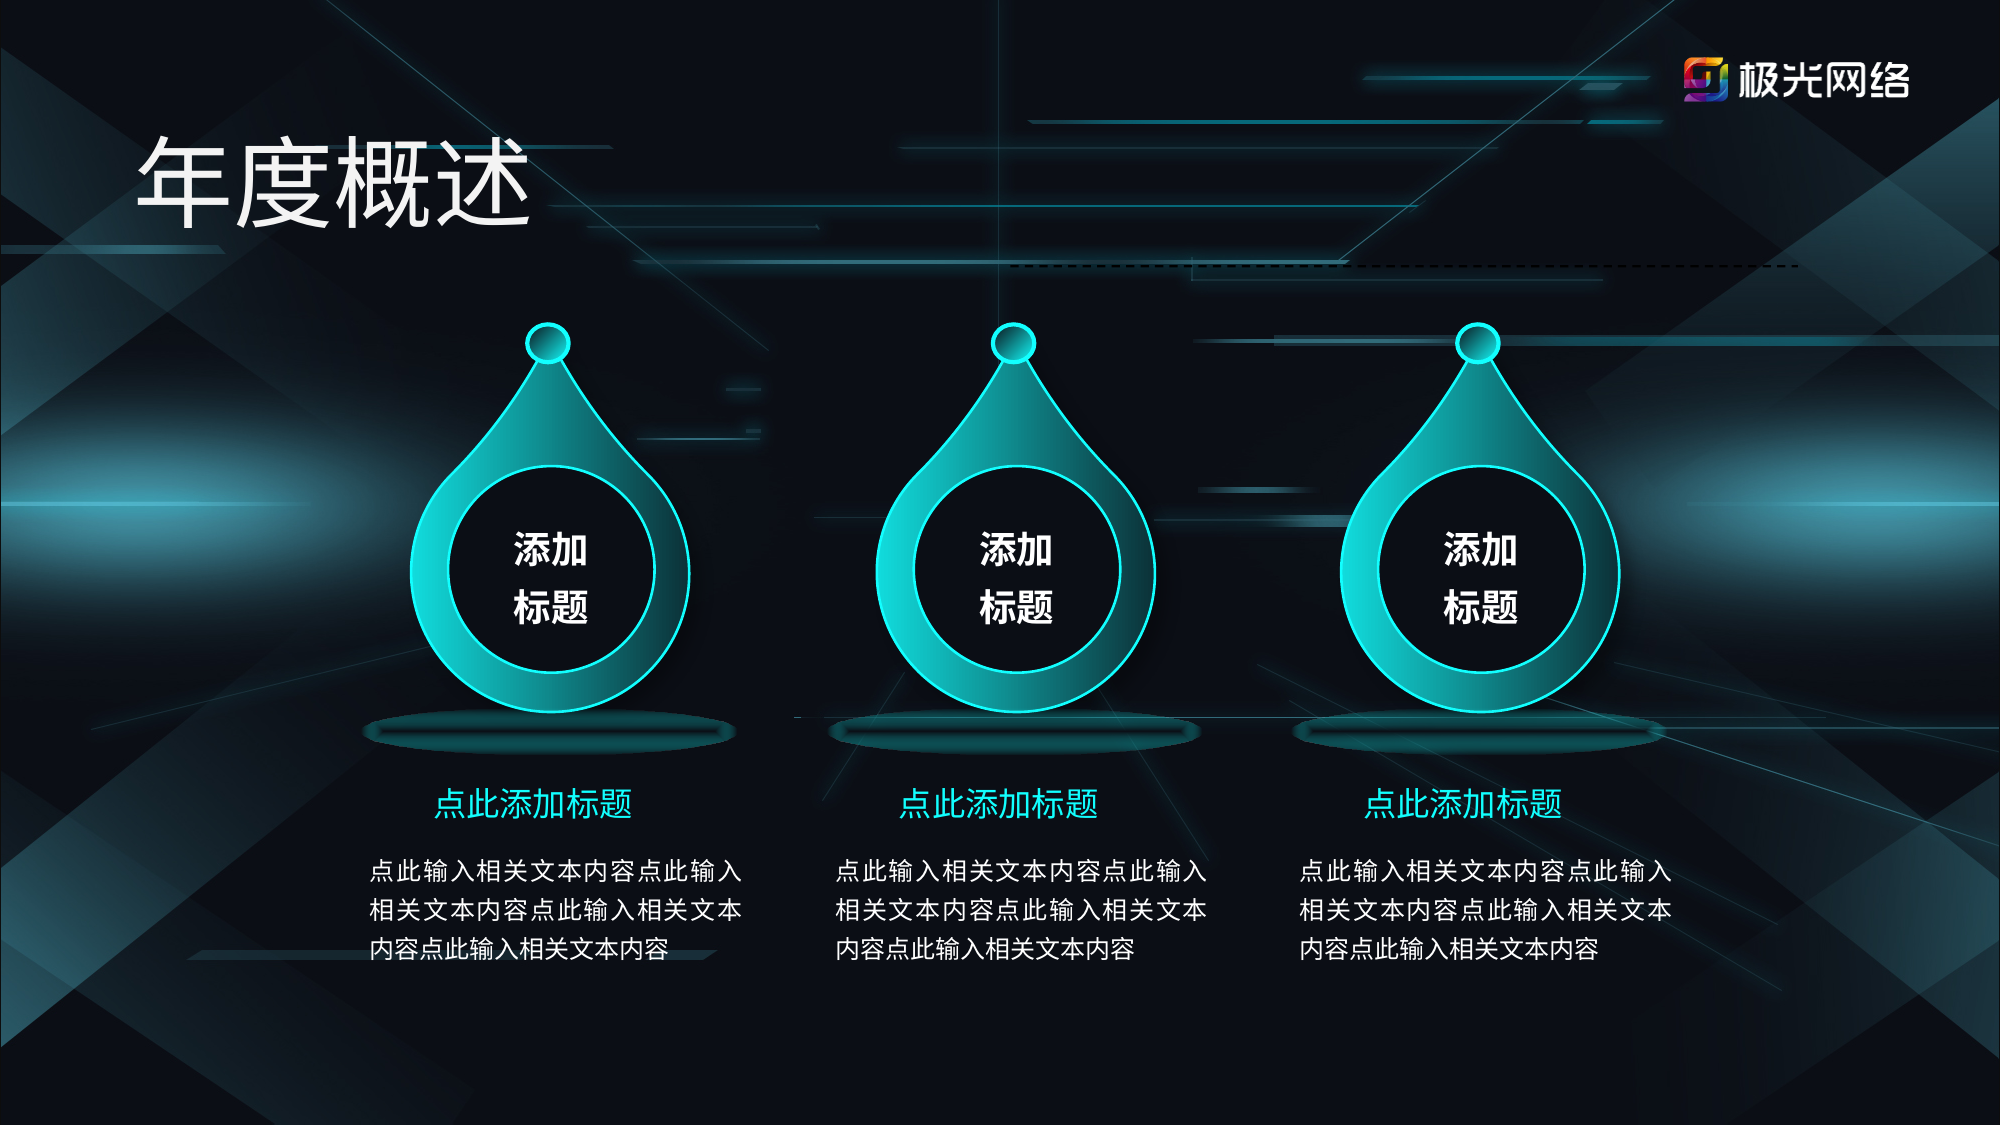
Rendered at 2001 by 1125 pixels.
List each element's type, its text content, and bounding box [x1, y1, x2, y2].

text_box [354, 324, 759, 1049]
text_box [820, 324, 1224, 1049]
picture [1, 0, 1999, 1125]
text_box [1284, 324, 1689, 1049]
text_box 年度概述 [118, 113, 770, 248]
